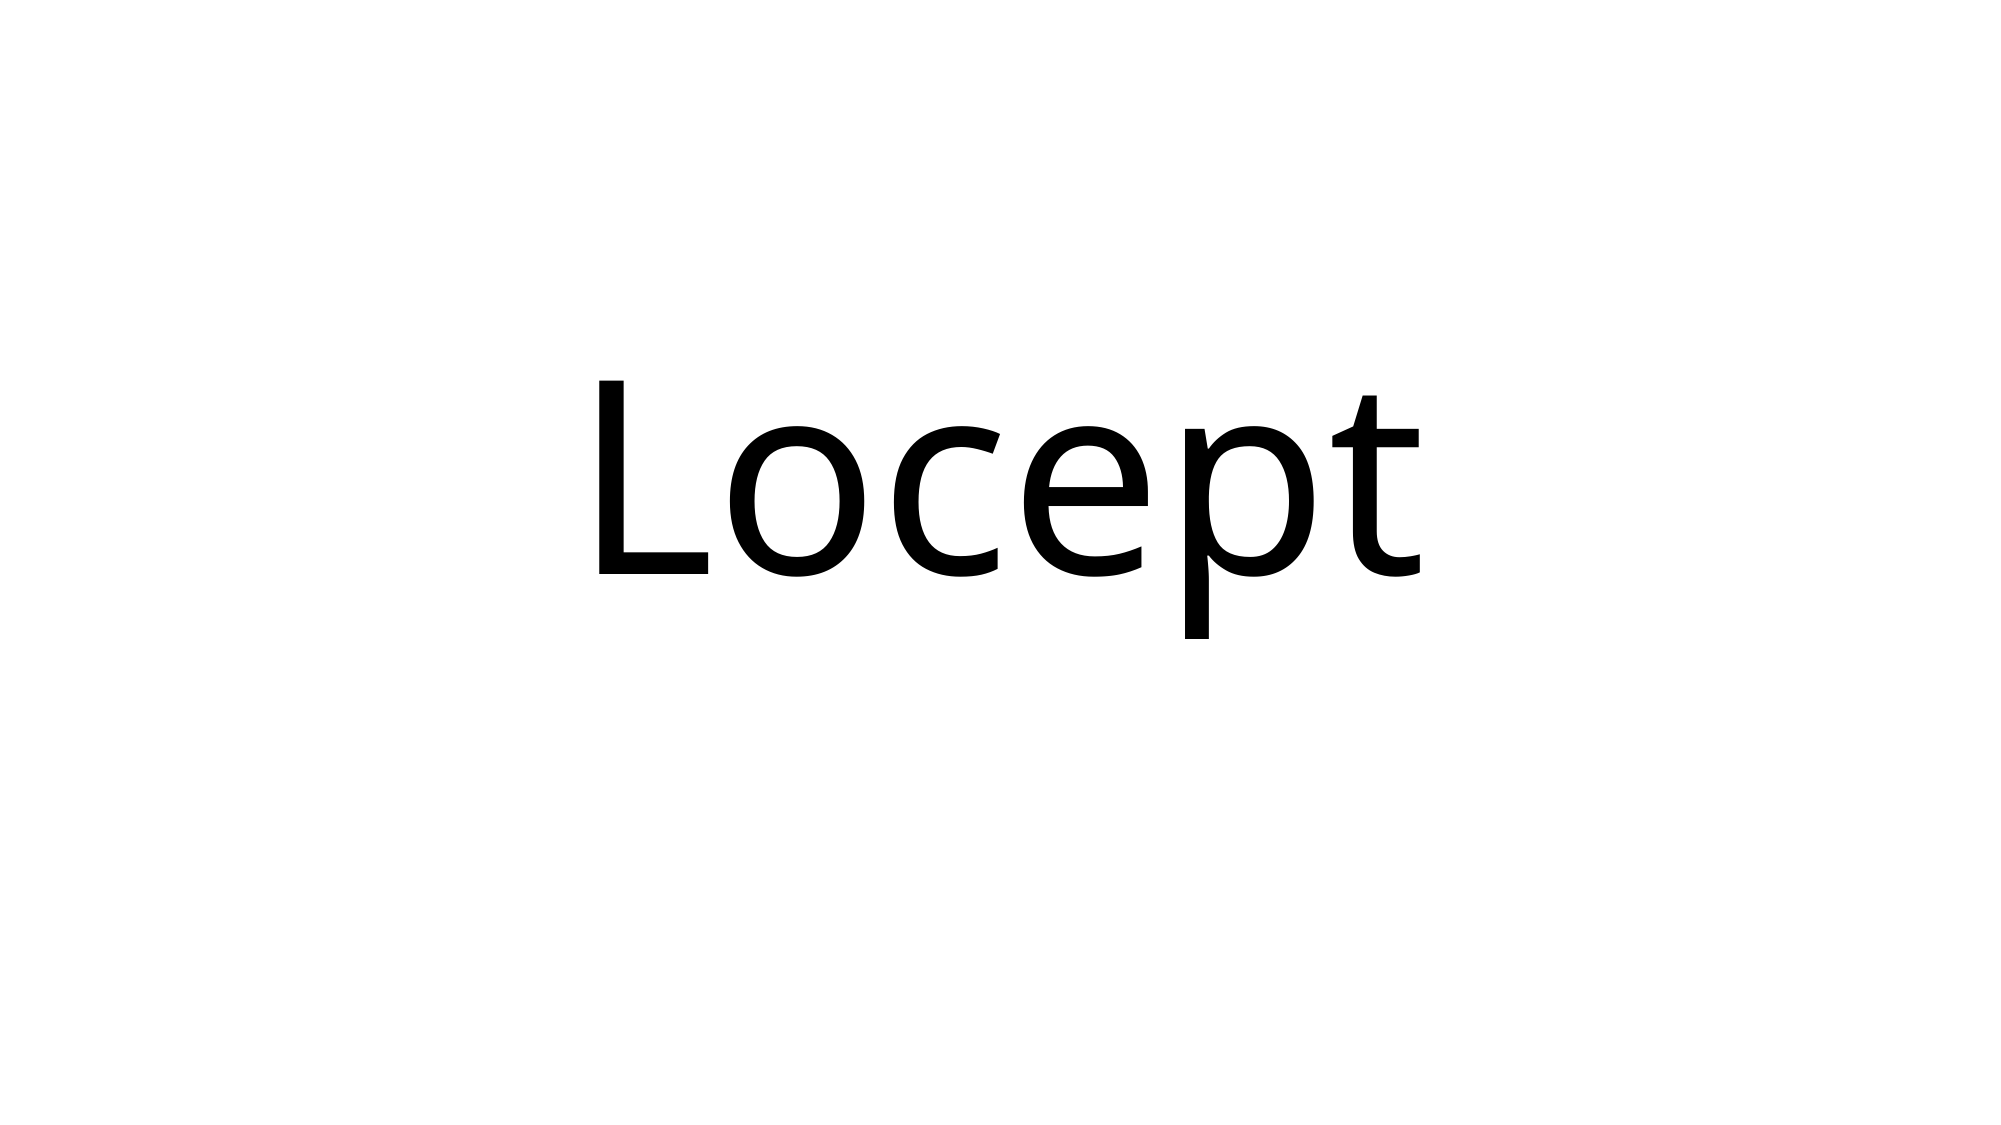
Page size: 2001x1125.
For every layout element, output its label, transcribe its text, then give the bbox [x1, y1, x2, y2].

title Locept [249, 358, 1750, 641]
